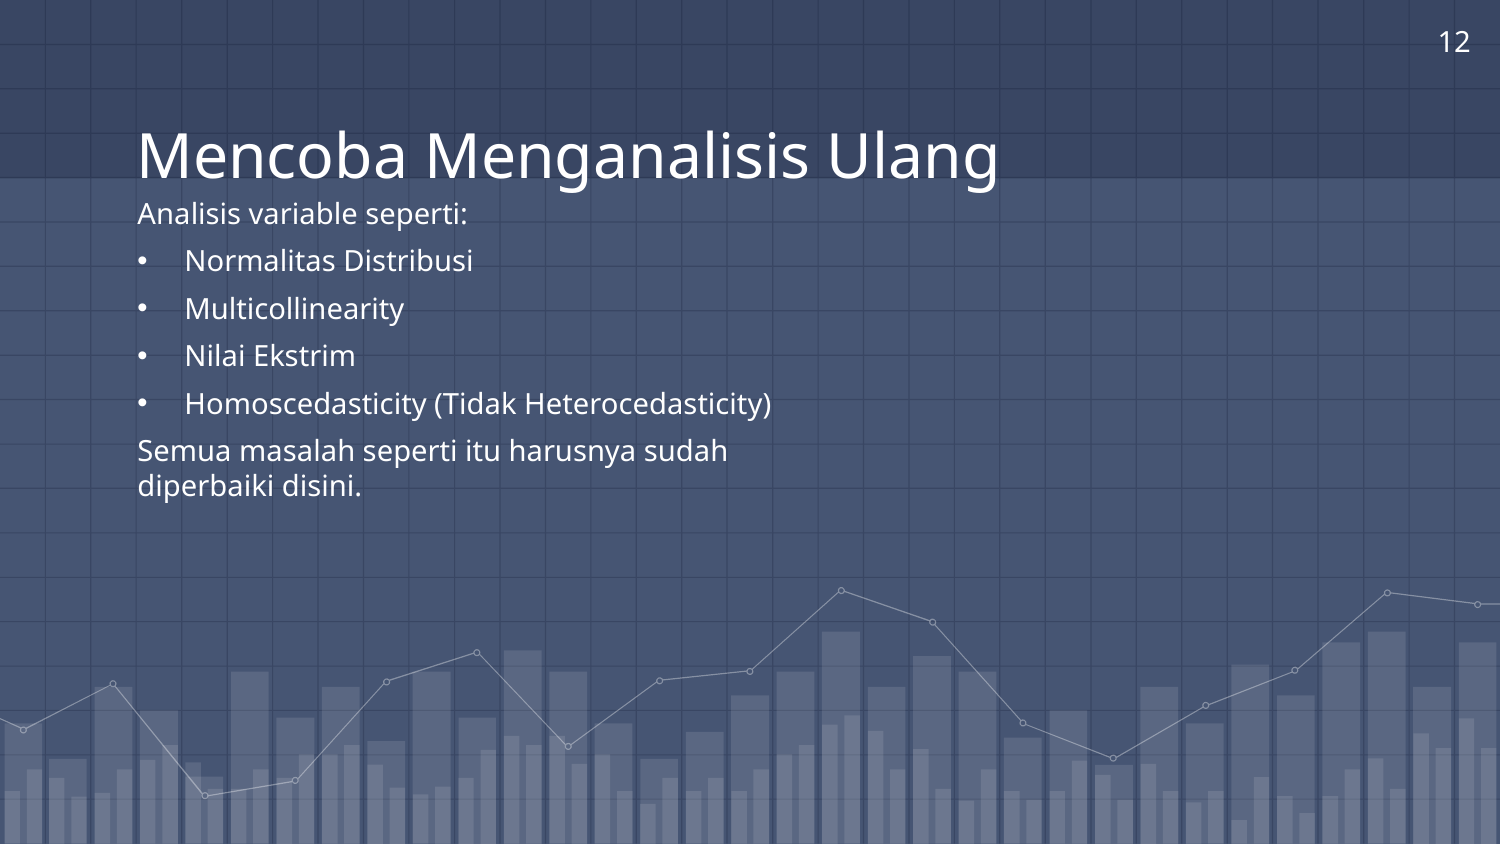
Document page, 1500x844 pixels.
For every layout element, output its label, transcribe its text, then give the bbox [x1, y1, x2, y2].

text_box Analisis variable seperti: Normalitas Distribusi Multicollinearity Nilai Ekstrim Homoscedasticity (Tidak Heterocedasticity) Semua masalah seperti itu harusnya sudah diperbaiki disini. [122, 180, 844, 520]
title Mencoba Menganalisis Ulang [121, 65, 1373, 207]
slide_number 12 [1408, 0, 1500, 88]
